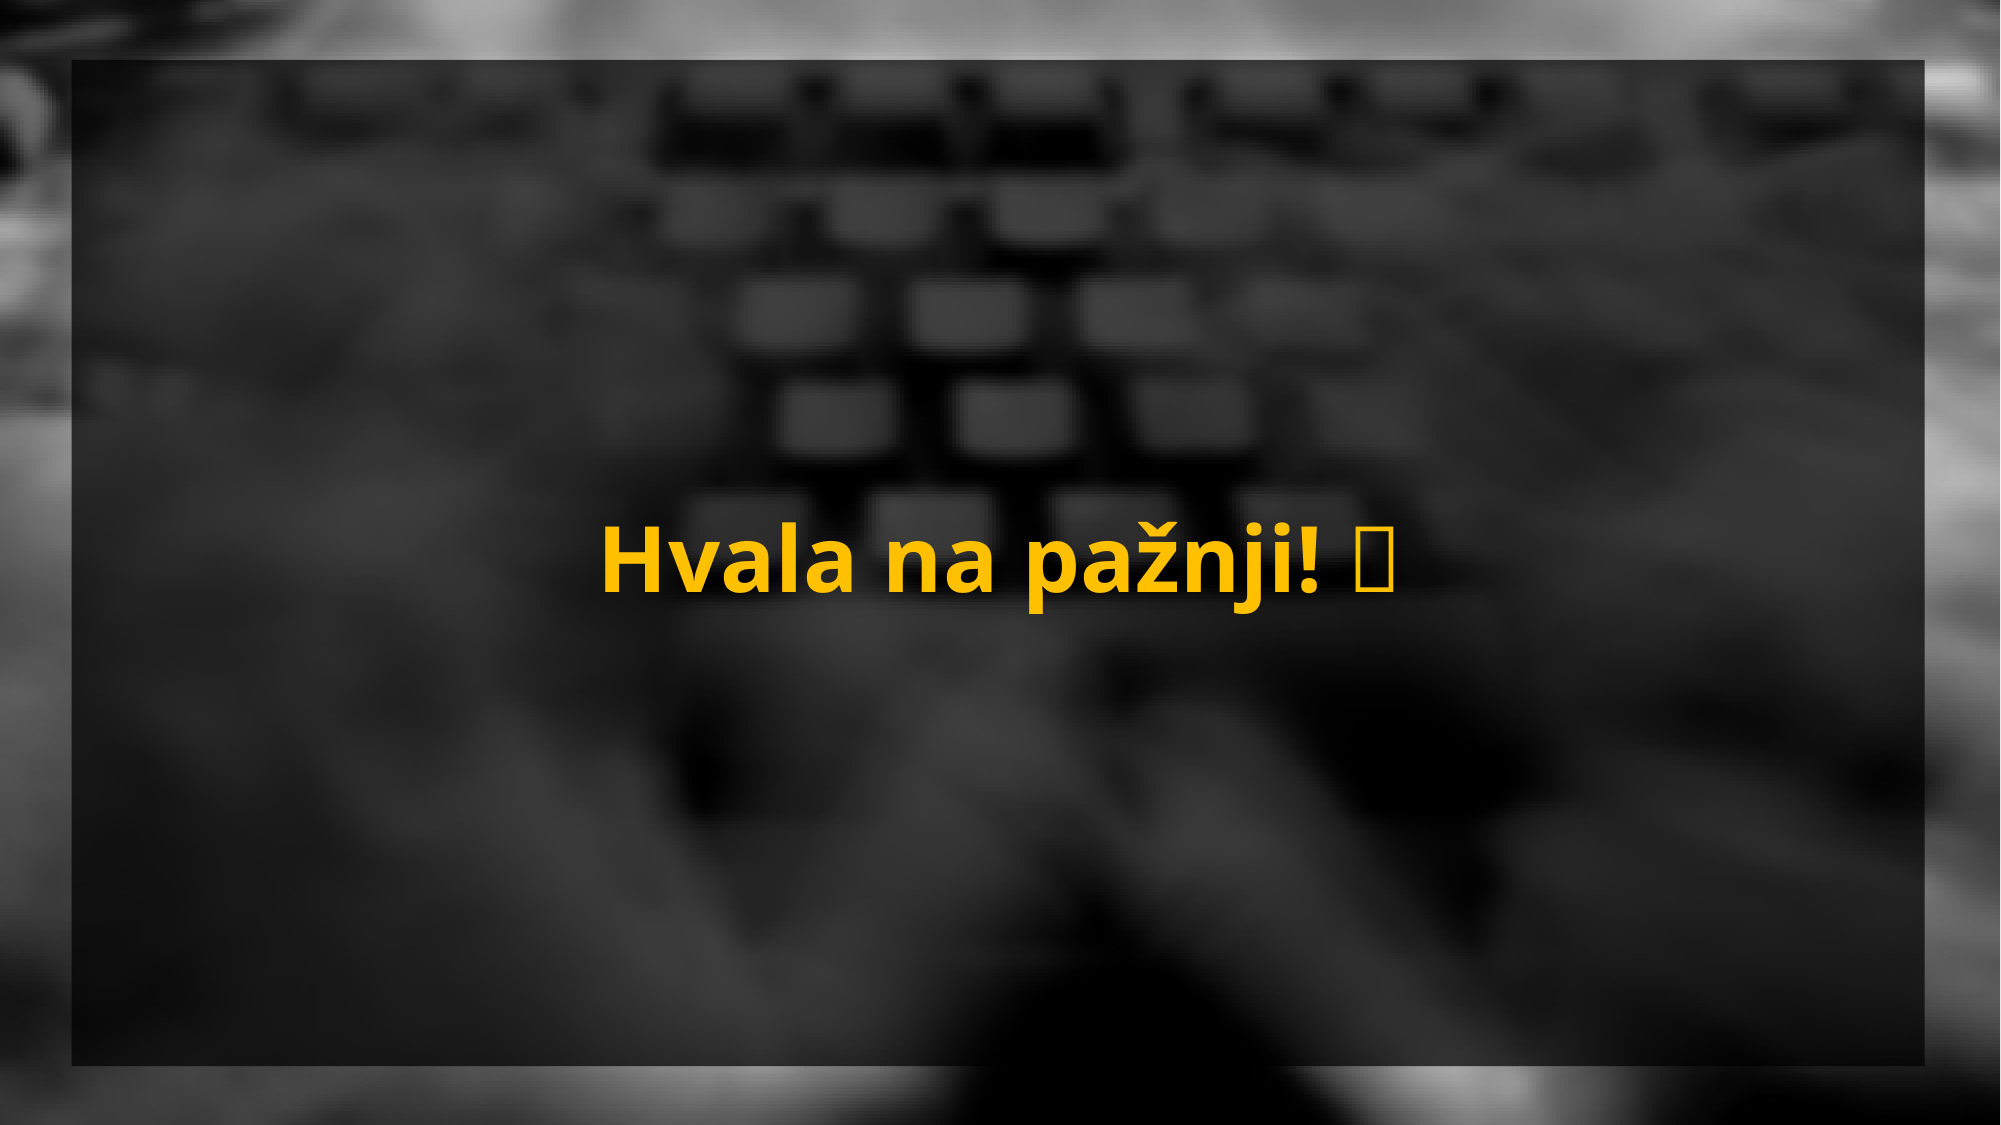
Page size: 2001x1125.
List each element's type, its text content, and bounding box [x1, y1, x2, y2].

title Hvala na pažnji!  [0, 0, 2000, 1125]
